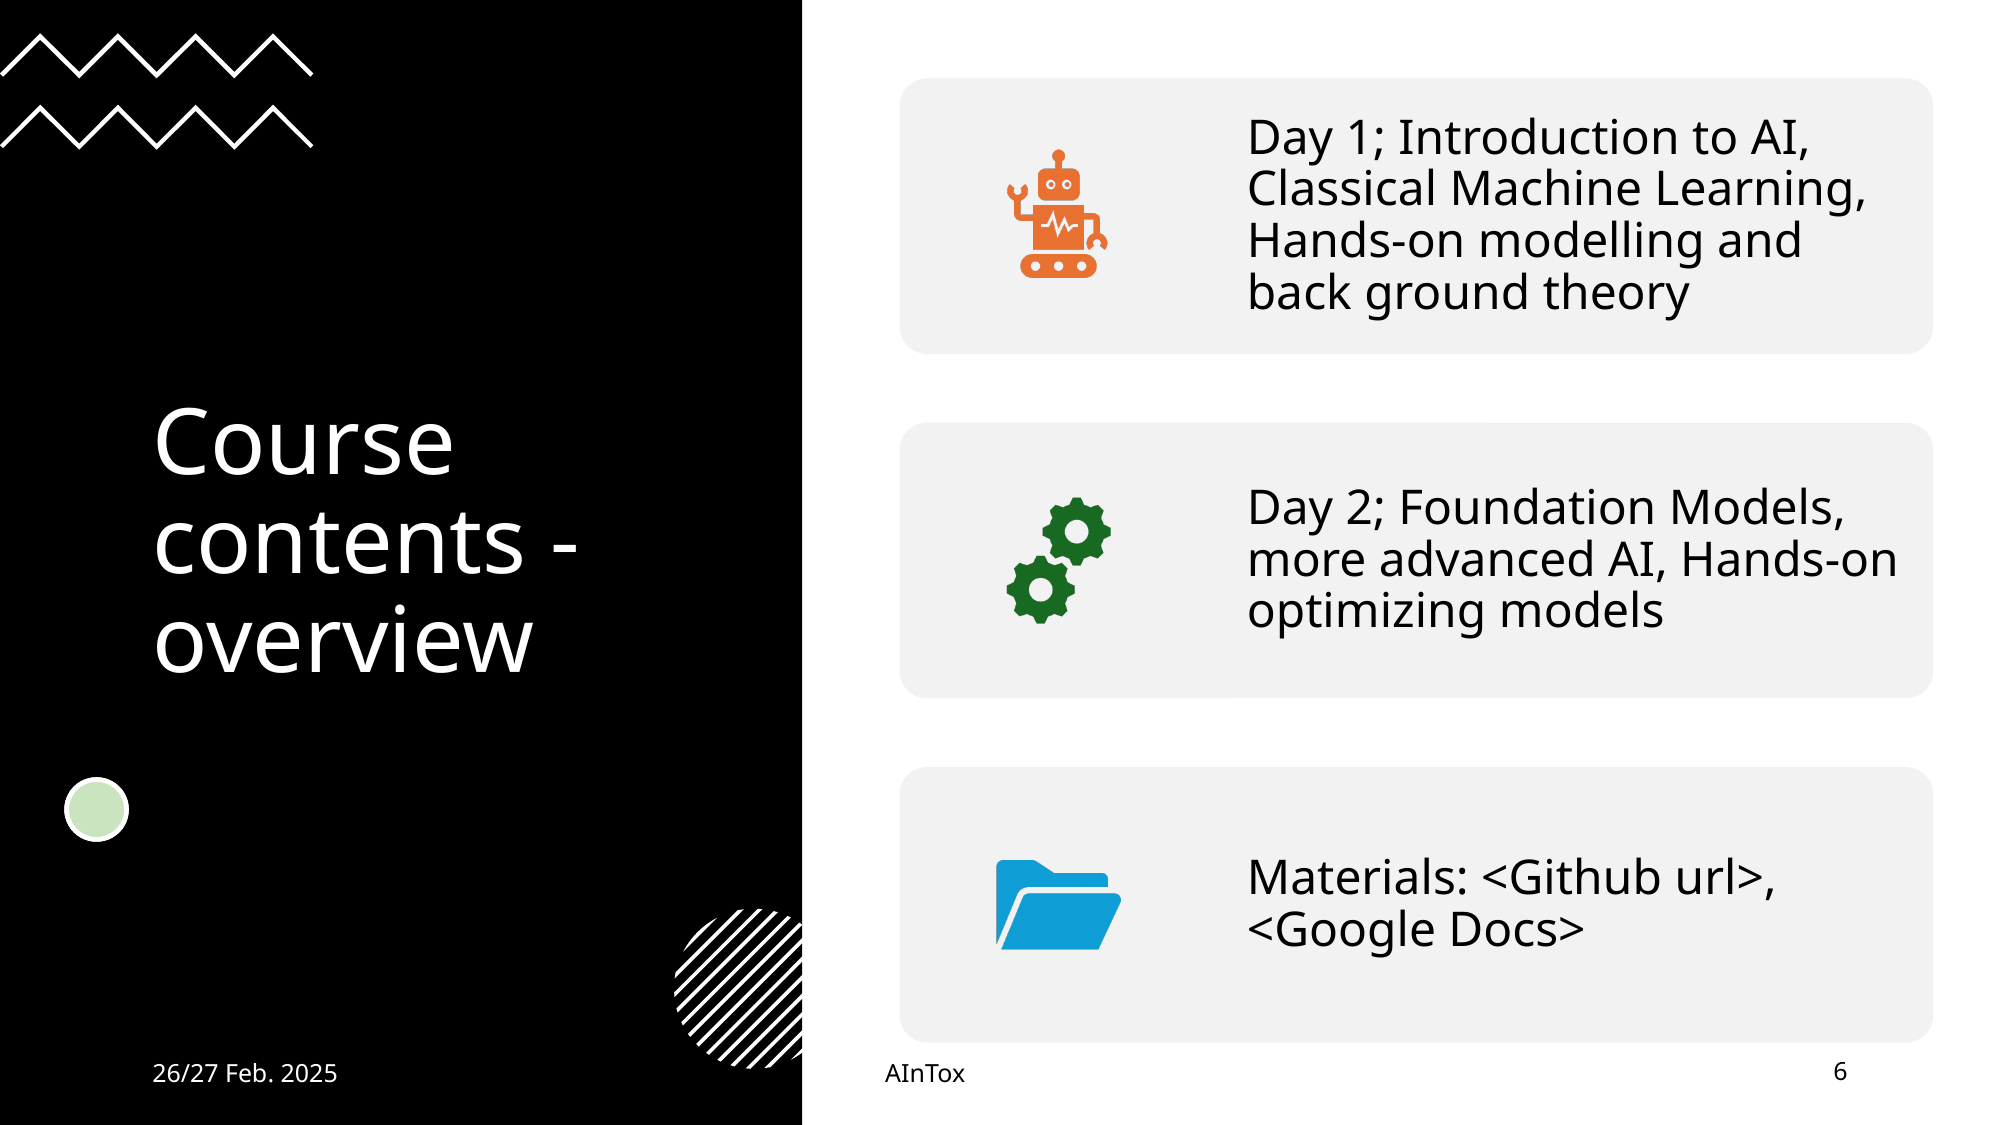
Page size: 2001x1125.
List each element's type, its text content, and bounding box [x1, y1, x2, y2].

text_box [673, 908, 835, 1070]
text_box [65, 777, 129, 841]
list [899, 77, 1934, 1044]
text_box [0, 0, 804, 1125]
slide_number 6 [1412, 1044, 1863, 1103]
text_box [0, 32, 314, 151]
footer AInTox [870, 1042, 1412, 1103]
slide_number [137, 1042, 588, 1103]
title Course contents - overview [137, 196, 663, 892]
text_box [804, 0, 2000, 1125]
